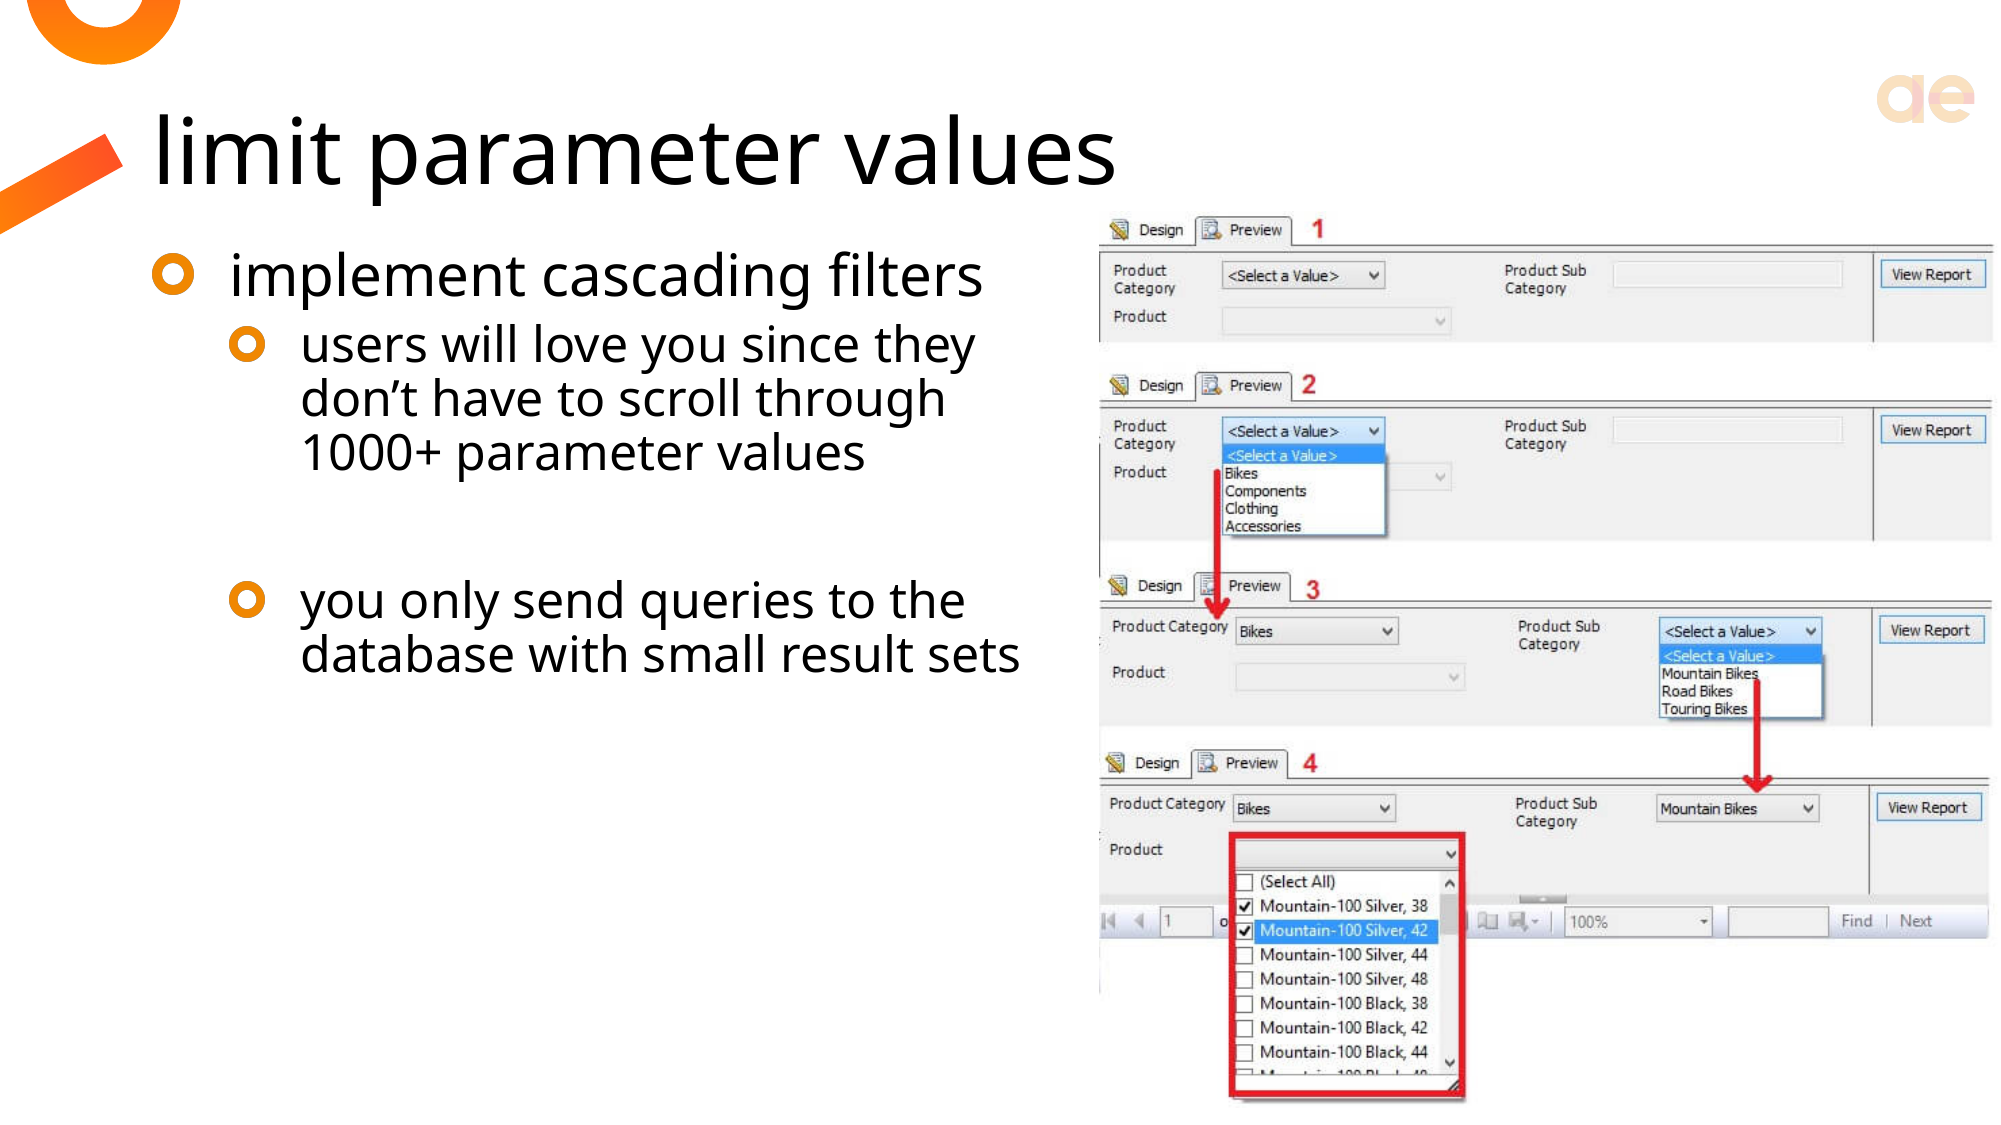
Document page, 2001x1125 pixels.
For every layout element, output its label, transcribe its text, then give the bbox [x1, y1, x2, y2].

picture [229, 581, 265, 618]
picture [229, 326, 265, 362]
picture [1877, 75, 1975, 123]
list implement cascading filters users will love you since they don’t have to scroll through 1000+ parameter values you only send queries to the database with small result sets [137, 238, 1099, 1014]
picture [1099, 211, 2000, 1108]
title limit parameter values [137, 79, 1863, 212]
picture [152, 253, 194, 295]
